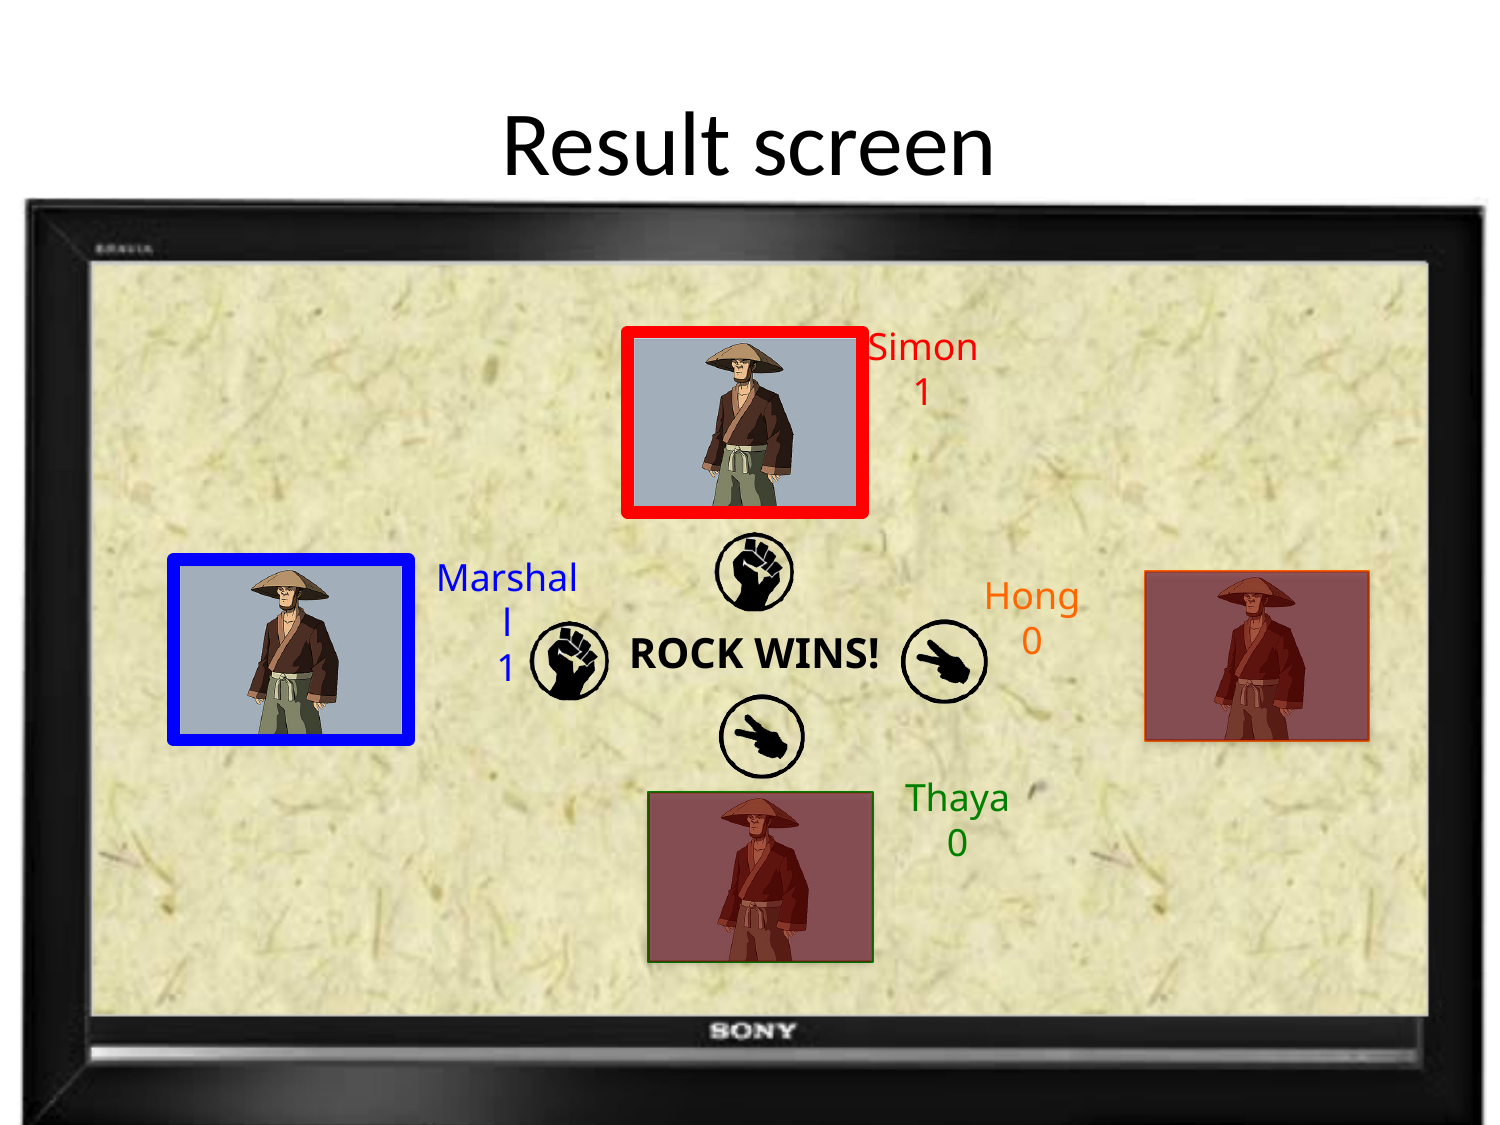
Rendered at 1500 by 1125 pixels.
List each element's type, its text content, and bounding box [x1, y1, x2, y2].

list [0, 196, 1500, 1125]
picture [900, 619, 988, 704]
picture [648, 792, 872, 962]
picture [717, 694, 805, 780]
title Result screen [75, 45, 1425, 195]
picture [529, 621, 609, 701]
picture [179, 565, 403, 734]
picture [633, 337, 857, 507]
picture [714, 532, 794, 612]
picture [1145, 571, 1369, 741]
